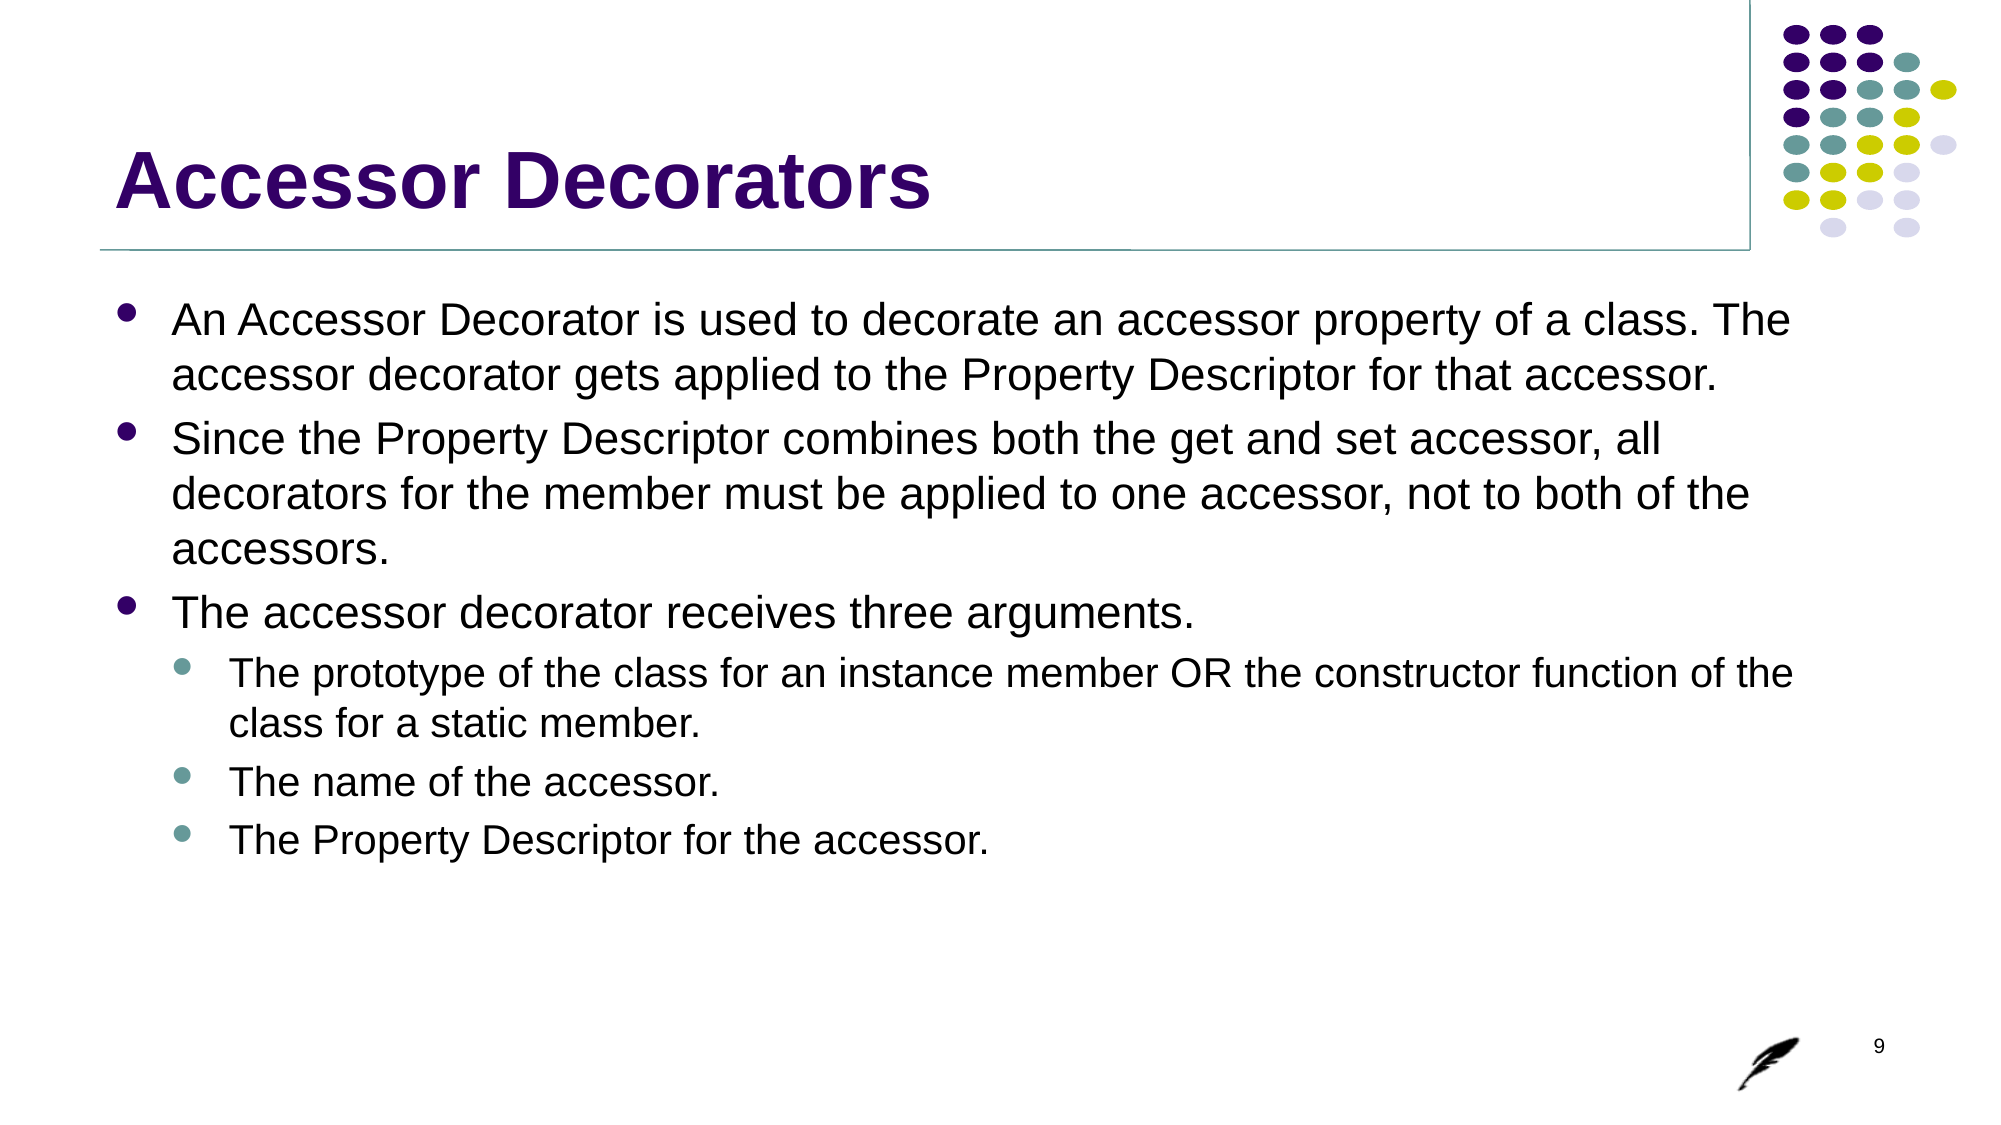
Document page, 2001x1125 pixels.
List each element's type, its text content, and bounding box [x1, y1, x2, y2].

title Accessor Decorators [99, 20, 1750, 233]
list An Accessor Decorator is used to decorate an accessor property of a class. The accessor decorator gets applied to the Property Descriptor for that accessor. Since the Property Descriptor combines both the get and set accessor, all decorators for the member must be applied to one accessor, not to both of the accessors. The accessor decorator receives three arguments. The prototype of the class for an instance member OR the constructor function of the class for a static member. The name of the accessor. The Property Descriptor for the accessor. [99, 282, 1900, 1006]
slide_number 9 [1433, 1025, 1900, 1100]
